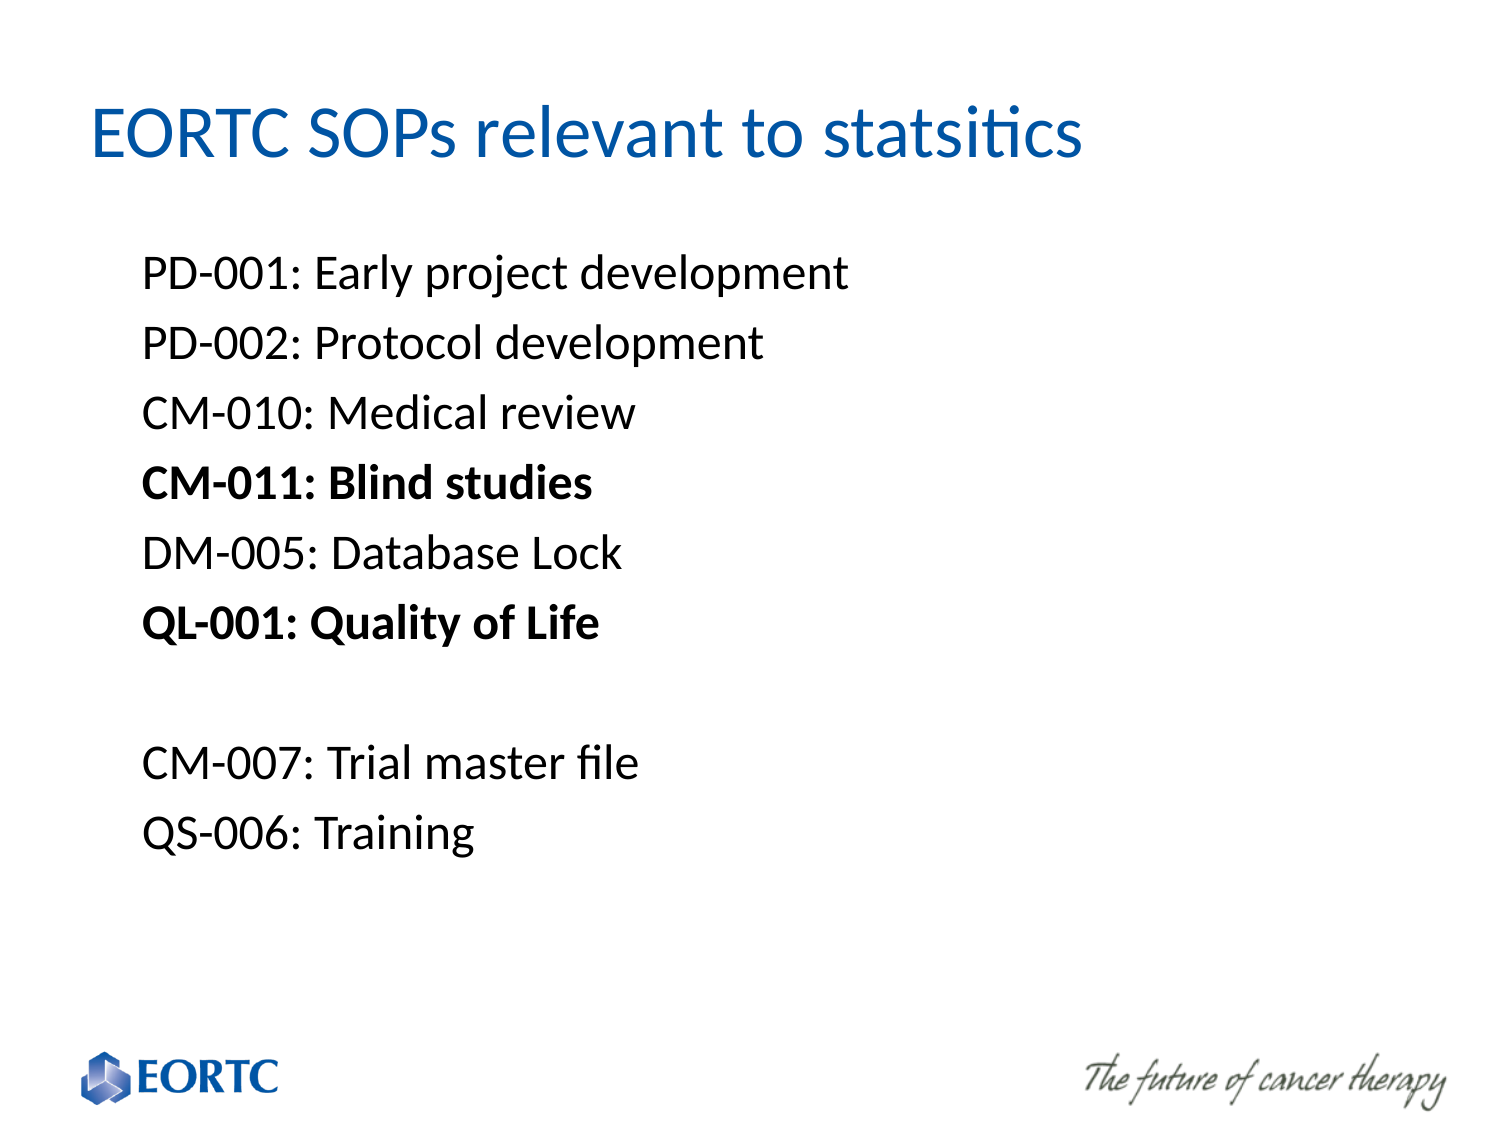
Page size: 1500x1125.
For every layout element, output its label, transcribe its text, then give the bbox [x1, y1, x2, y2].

picture [76, 1046, 290, 1109]
title EORTC SOPs relevant to statsitics [75, 45, 1425, 210]
list PD-001: Early project development PD-002: Protocol development CM-010: Medical review CM-011: Blind studies DM-005: Database Lock QL-001: Quality of Life CM-007: Trial master file QS-006: Training [70, 231, 1500, 975]
picture [1080, 1023, 1474, 1121]
